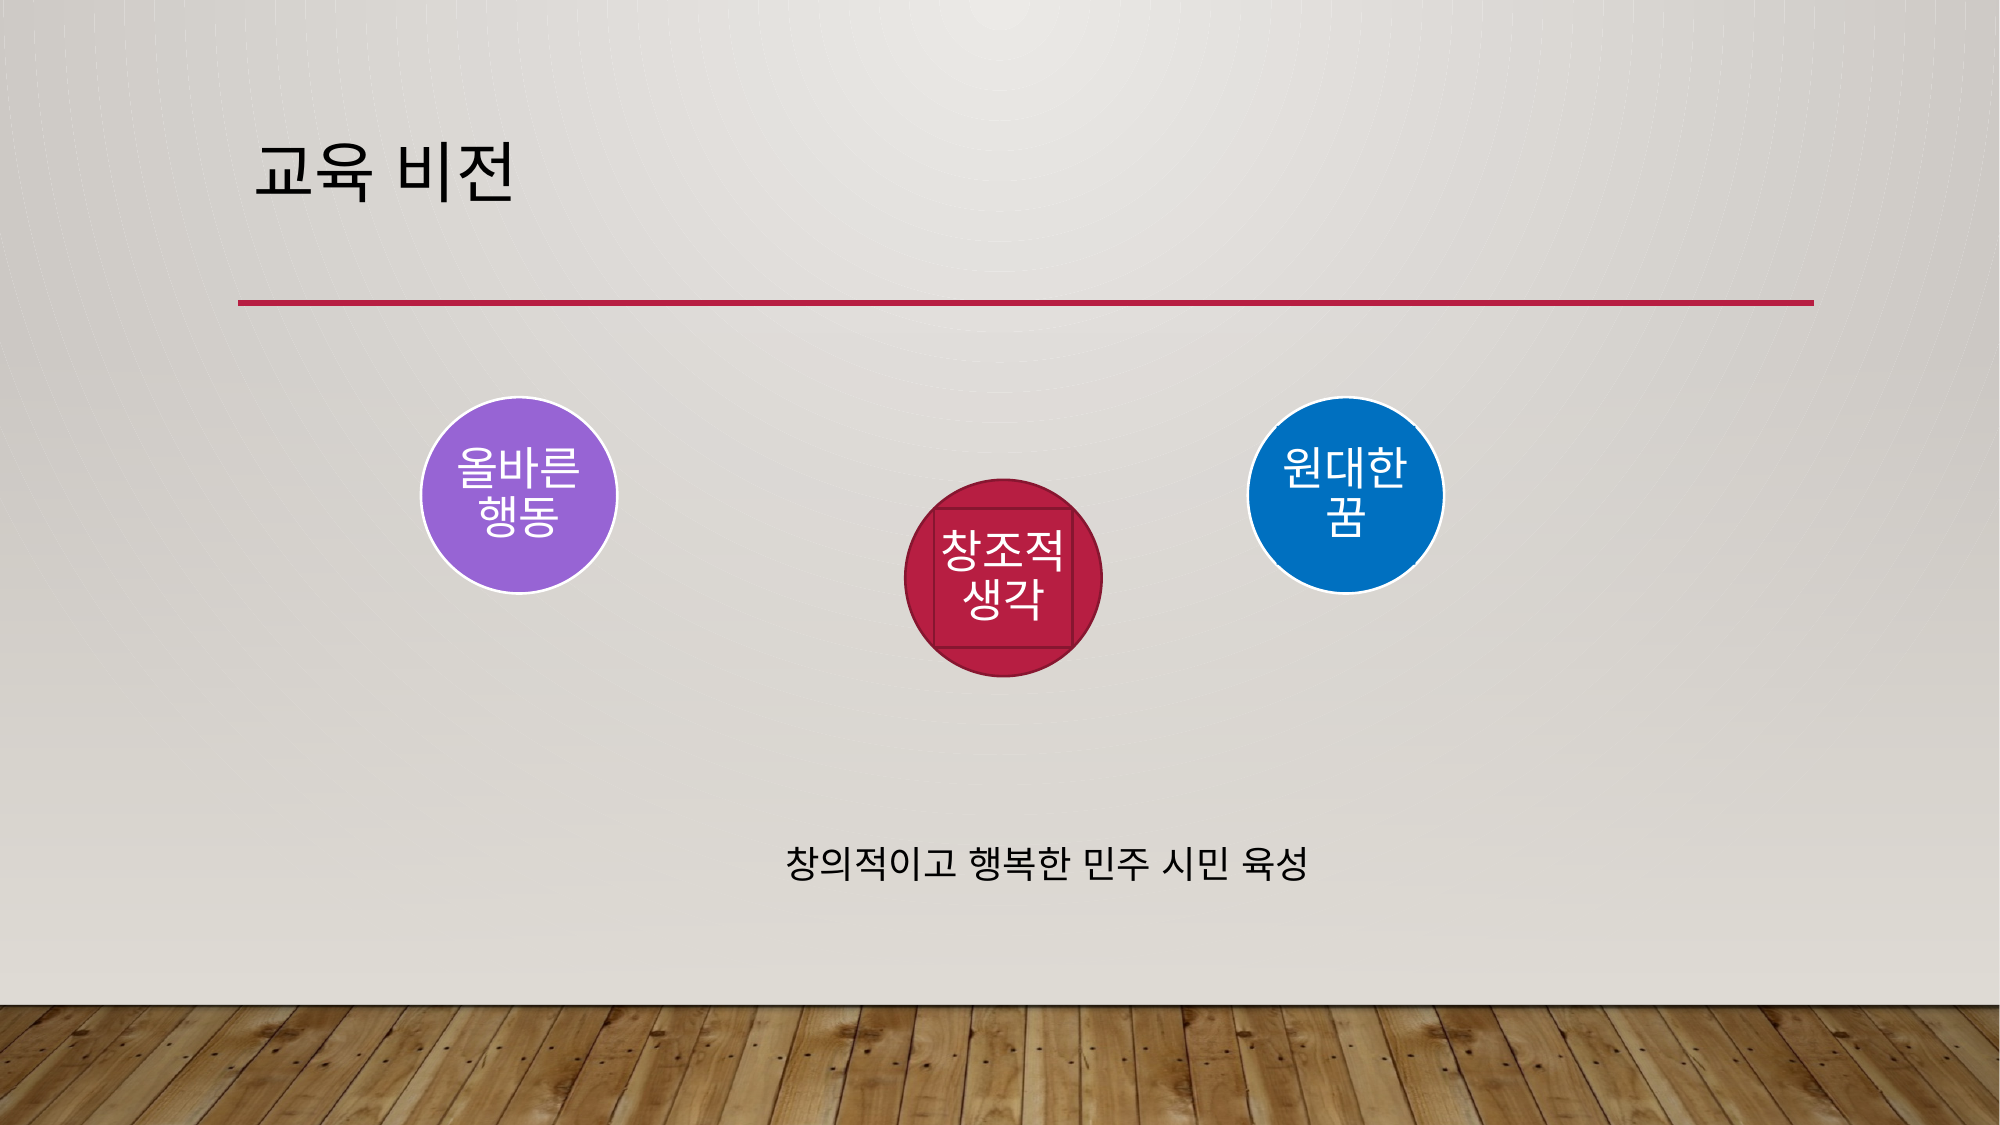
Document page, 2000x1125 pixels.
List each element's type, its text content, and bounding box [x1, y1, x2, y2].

picture [0, 1005, 2000, 1125]
title 교육 비전 [238, 131, 1813, 305]
text_box 창의적이고 행복한 민주 시민 육성 [770, 834, 1326, 894]
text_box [1247, 396, 1445, 594]
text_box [420, 396, 618, 594]
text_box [904, 479, 1102, 677]
